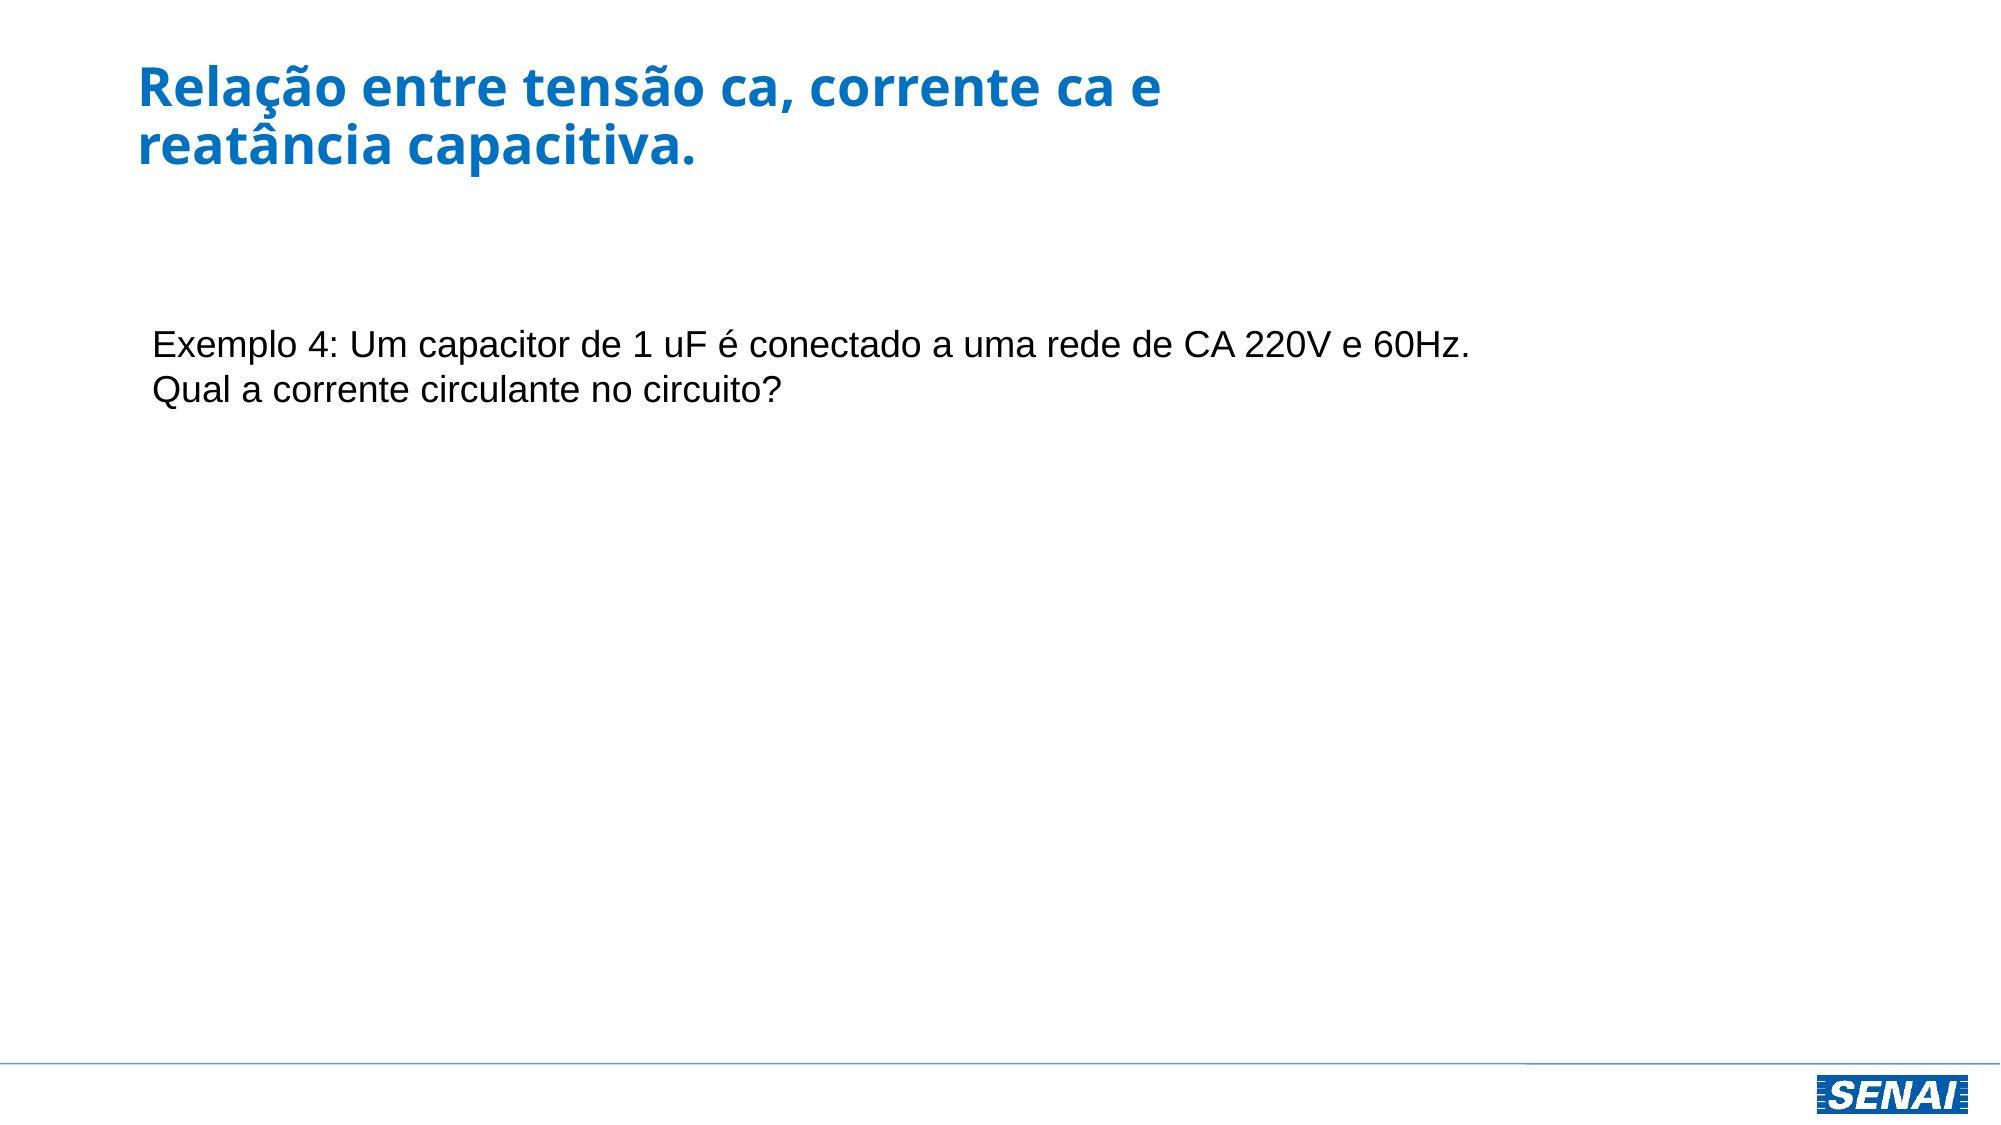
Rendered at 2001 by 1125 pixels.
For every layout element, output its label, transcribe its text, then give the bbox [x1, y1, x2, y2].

picture [1817, 1075, 1968, 1114]
title Relação entre tensão ca, corrente ca e reatância capacitiva. [137, 59, 1786, 177]
text_box Exemplo 4: Um capacitor de 1 uF é conectado a uma rede de CA 220V e 60Hz. Qual a corrente circulante no circuito? [137, 312, 1563, 418]
